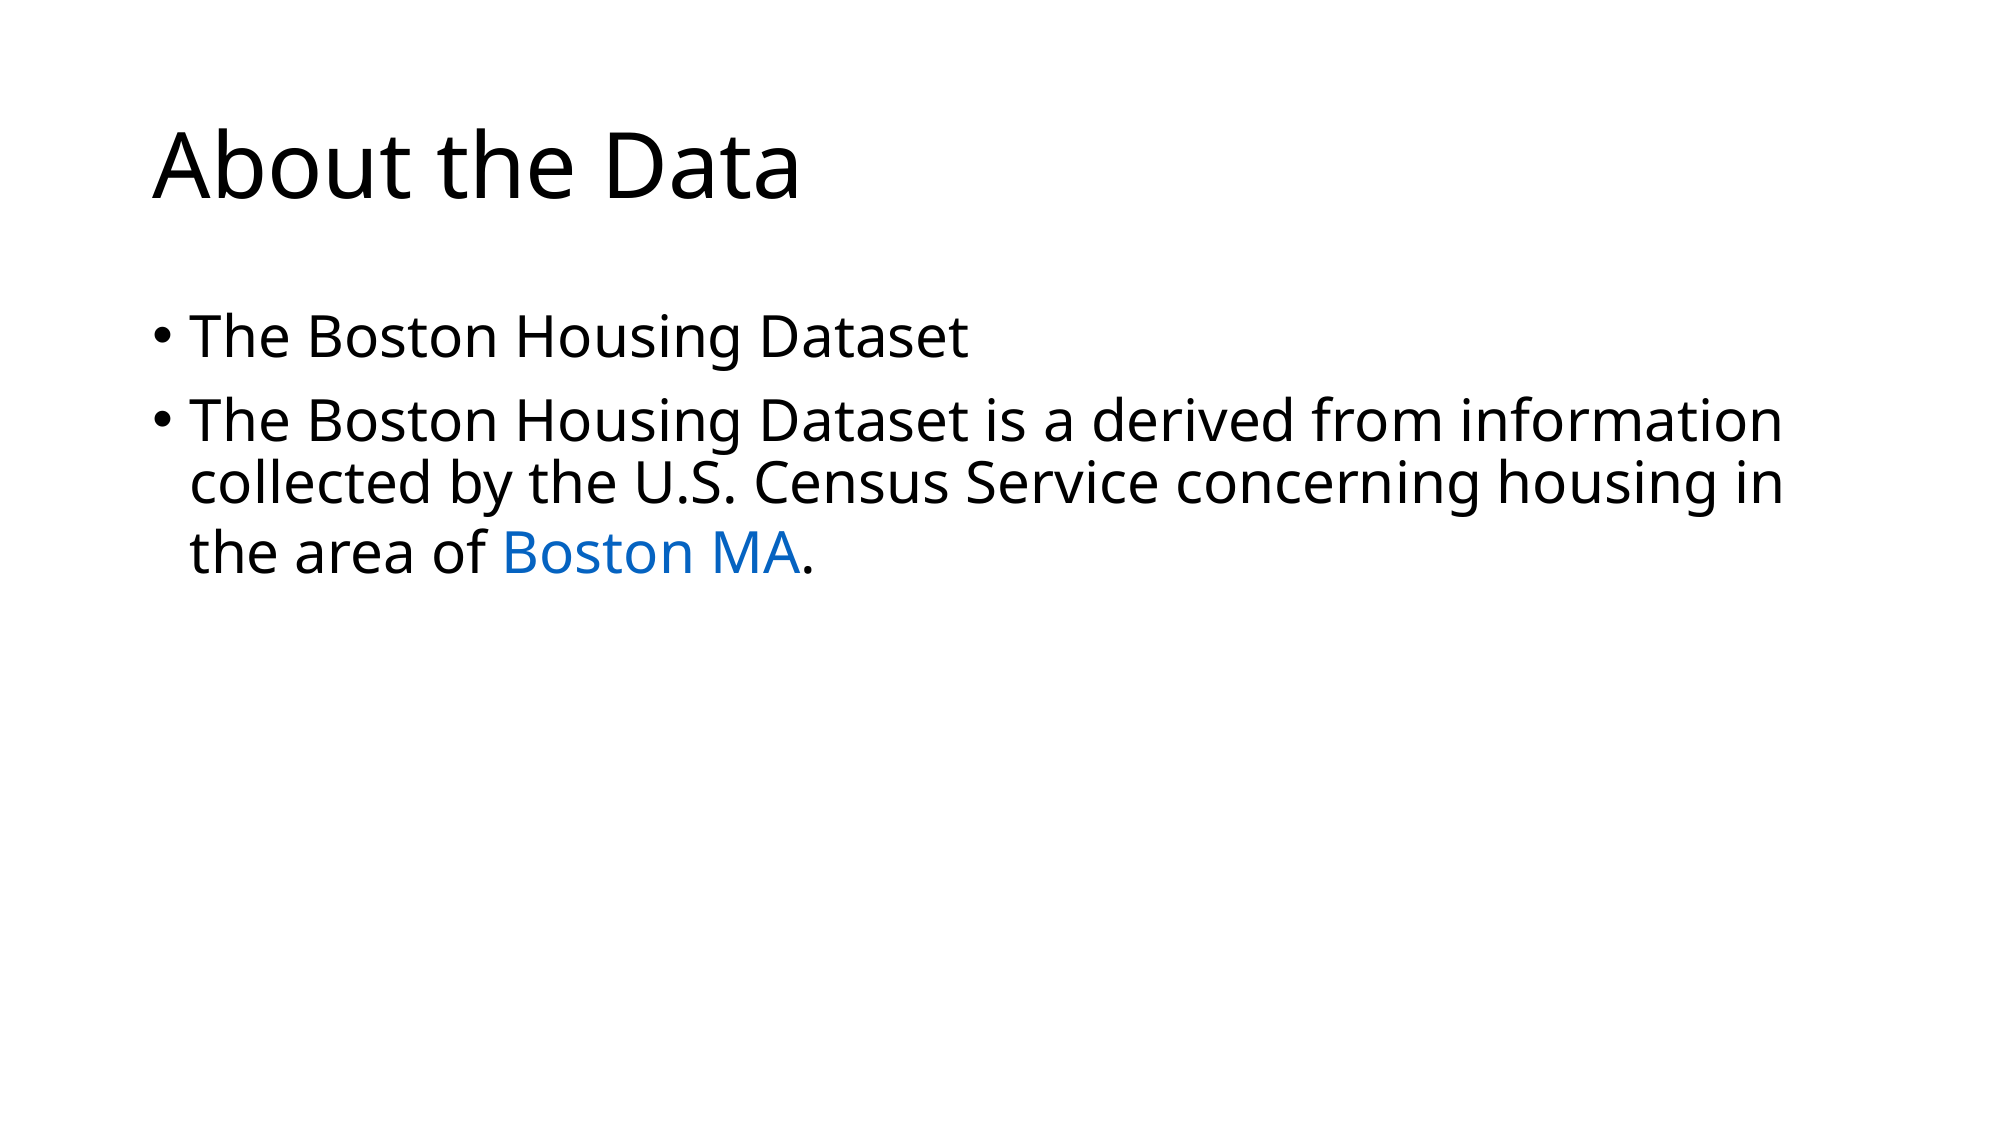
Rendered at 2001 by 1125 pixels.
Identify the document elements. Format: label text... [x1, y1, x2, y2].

list The Boston Housing Dataset The Boston Housing Dataset is a derived from information collected by the U.S. Census Service concerning housing in the area of Boston MA. [137, 299, 1863, 1014]
title About the Data [137, 59, 1863, 278]
